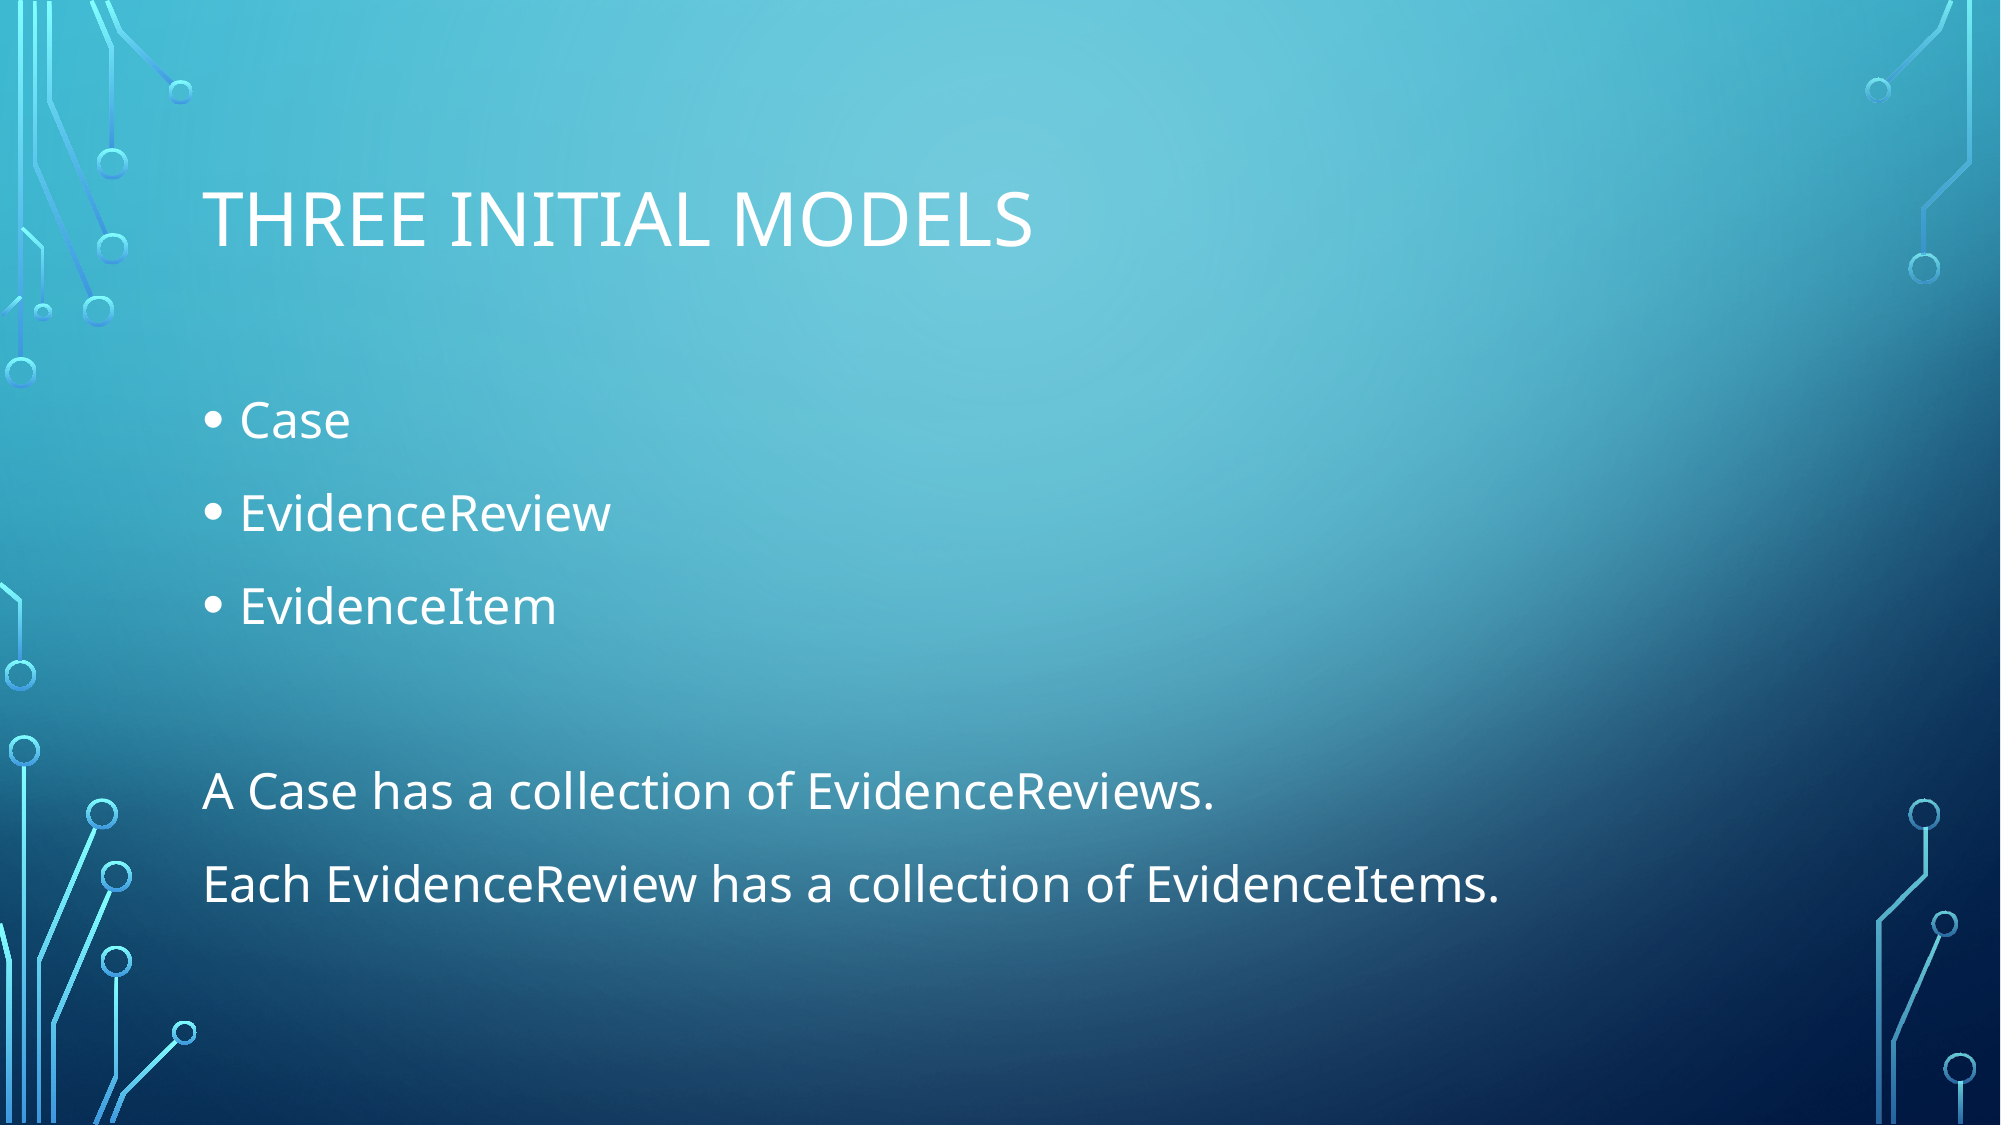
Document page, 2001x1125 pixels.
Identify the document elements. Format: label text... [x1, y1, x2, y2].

list Case EvidenceReview EvidenceItem A Case has a collection of EvidenceReviews. Each EvidenceReview has a collection of EvidenceItems. [187, 369, 1813, 950]
title Three initial models [187, 101, 1813, 344]
